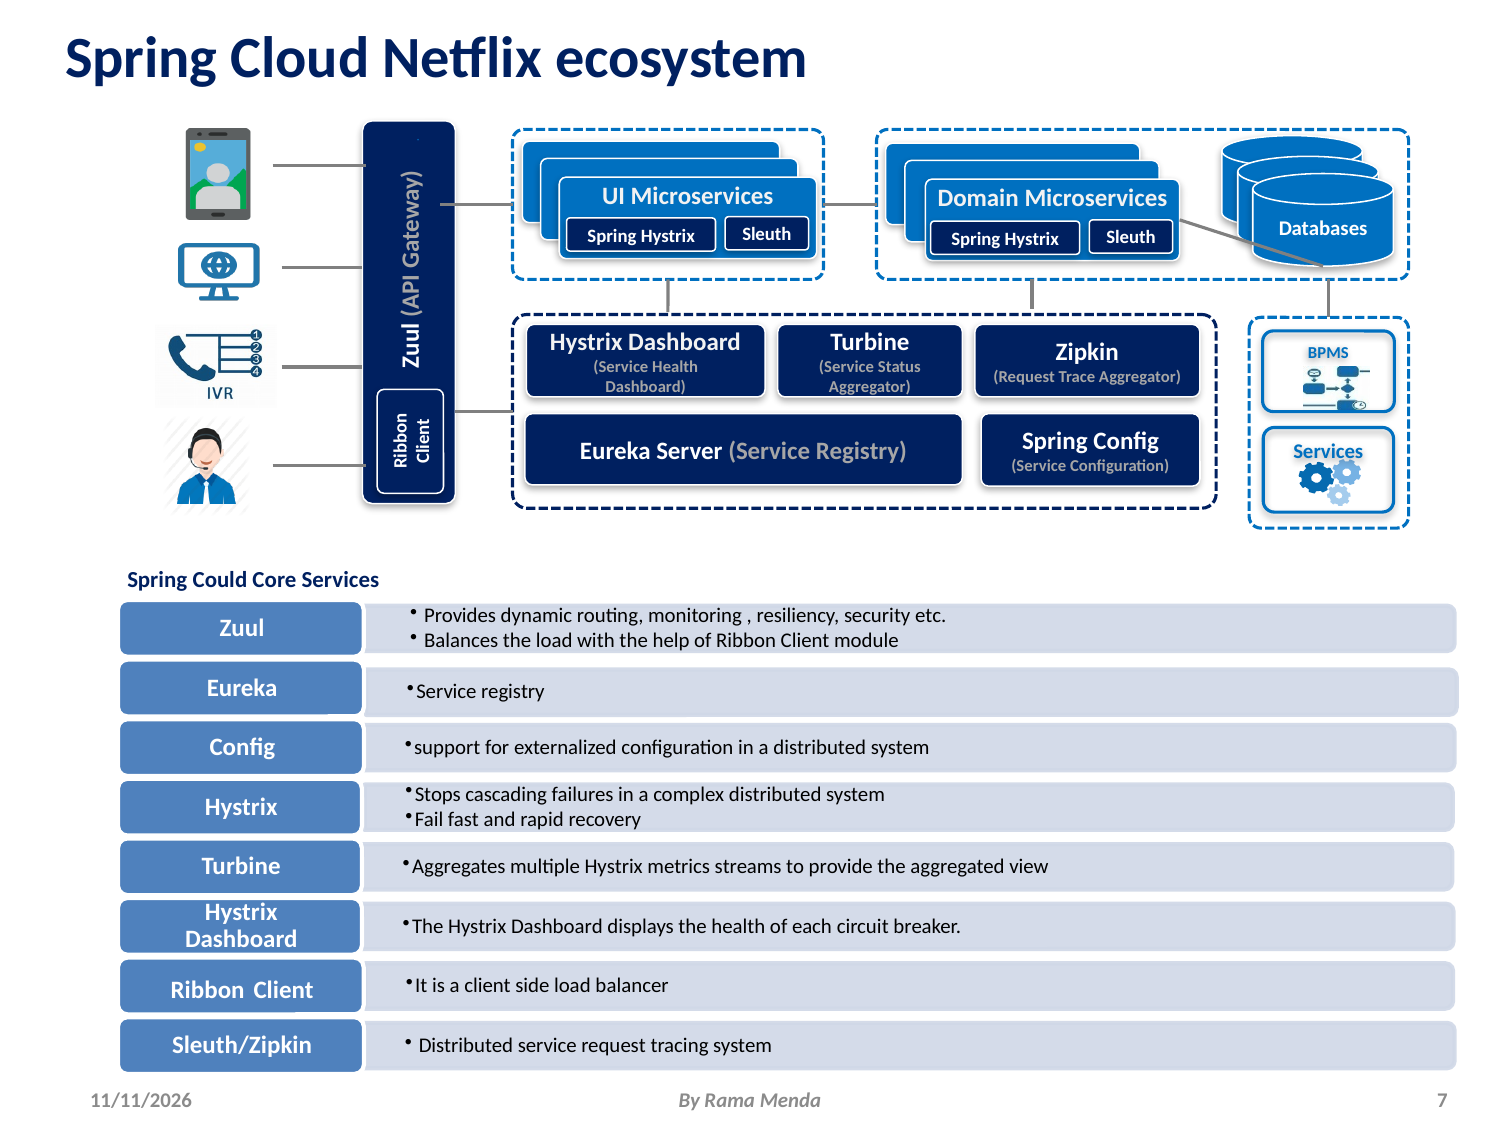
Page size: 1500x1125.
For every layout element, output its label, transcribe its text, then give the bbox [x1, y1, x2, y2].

text_box Sleuth [724, 215, 810, 251]
text_box [521, 140, 781, 224]
text_box UI Microservices [558, 176, 818, 260]
text_box Databases [1221, 134, 1364, 218]
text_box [109, 599, 1463, 1075]
text_box Databases [1236, 155, 1380, 218]
text_box [512, 129, 824, 280]
text_box Domain Microservices [924, 178, 1181, 262]
text_box Sleuth [1088, 219, 1174, 254]
text_box [512, 314, 1217, 509]
picture [1302, 366, 1370, 411]
text_box Zipkin (Request Trace Aggregator) [974, 323, 1201, 398]
text_box Spring Could Core Services [112, 557, 513, 598]
picture [155, 324, 278, 408]
slide_number 7 [1387, 1087, 1463, 1110]
text_box Spring Hystrix [929, 220, 1081, 256]
text_box Zuul (API Gateway) . [361, 120, 457, 505]
text_box Databases [1251, 172, 1395, 267]
text_box [1249, 317, 1409, 529]
text_box [884, 142, 1141, 226]
footer By Rama Menda [512, 1087, 988, 1110]
title Spring Cloud Netflix ecosystem [50, 7, 1463, 100]
picture [162, 226, 276, 315]
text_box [1298, 458, 1362, 507]
picture [162, 127, 273, 220]
picture [162, 415, 251, 516]
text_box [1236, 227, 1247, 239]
text_box [876, 129, 1409, 280]
text_box Spring Hystrix [565, 217, 717, 252]
text_box [539, 157, 799, 241]
text_box Ribbon Client [376, 388, 445, 495]
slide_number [75, 1087, 425, 1110]
text_box [904, 159, 1160, 243]
